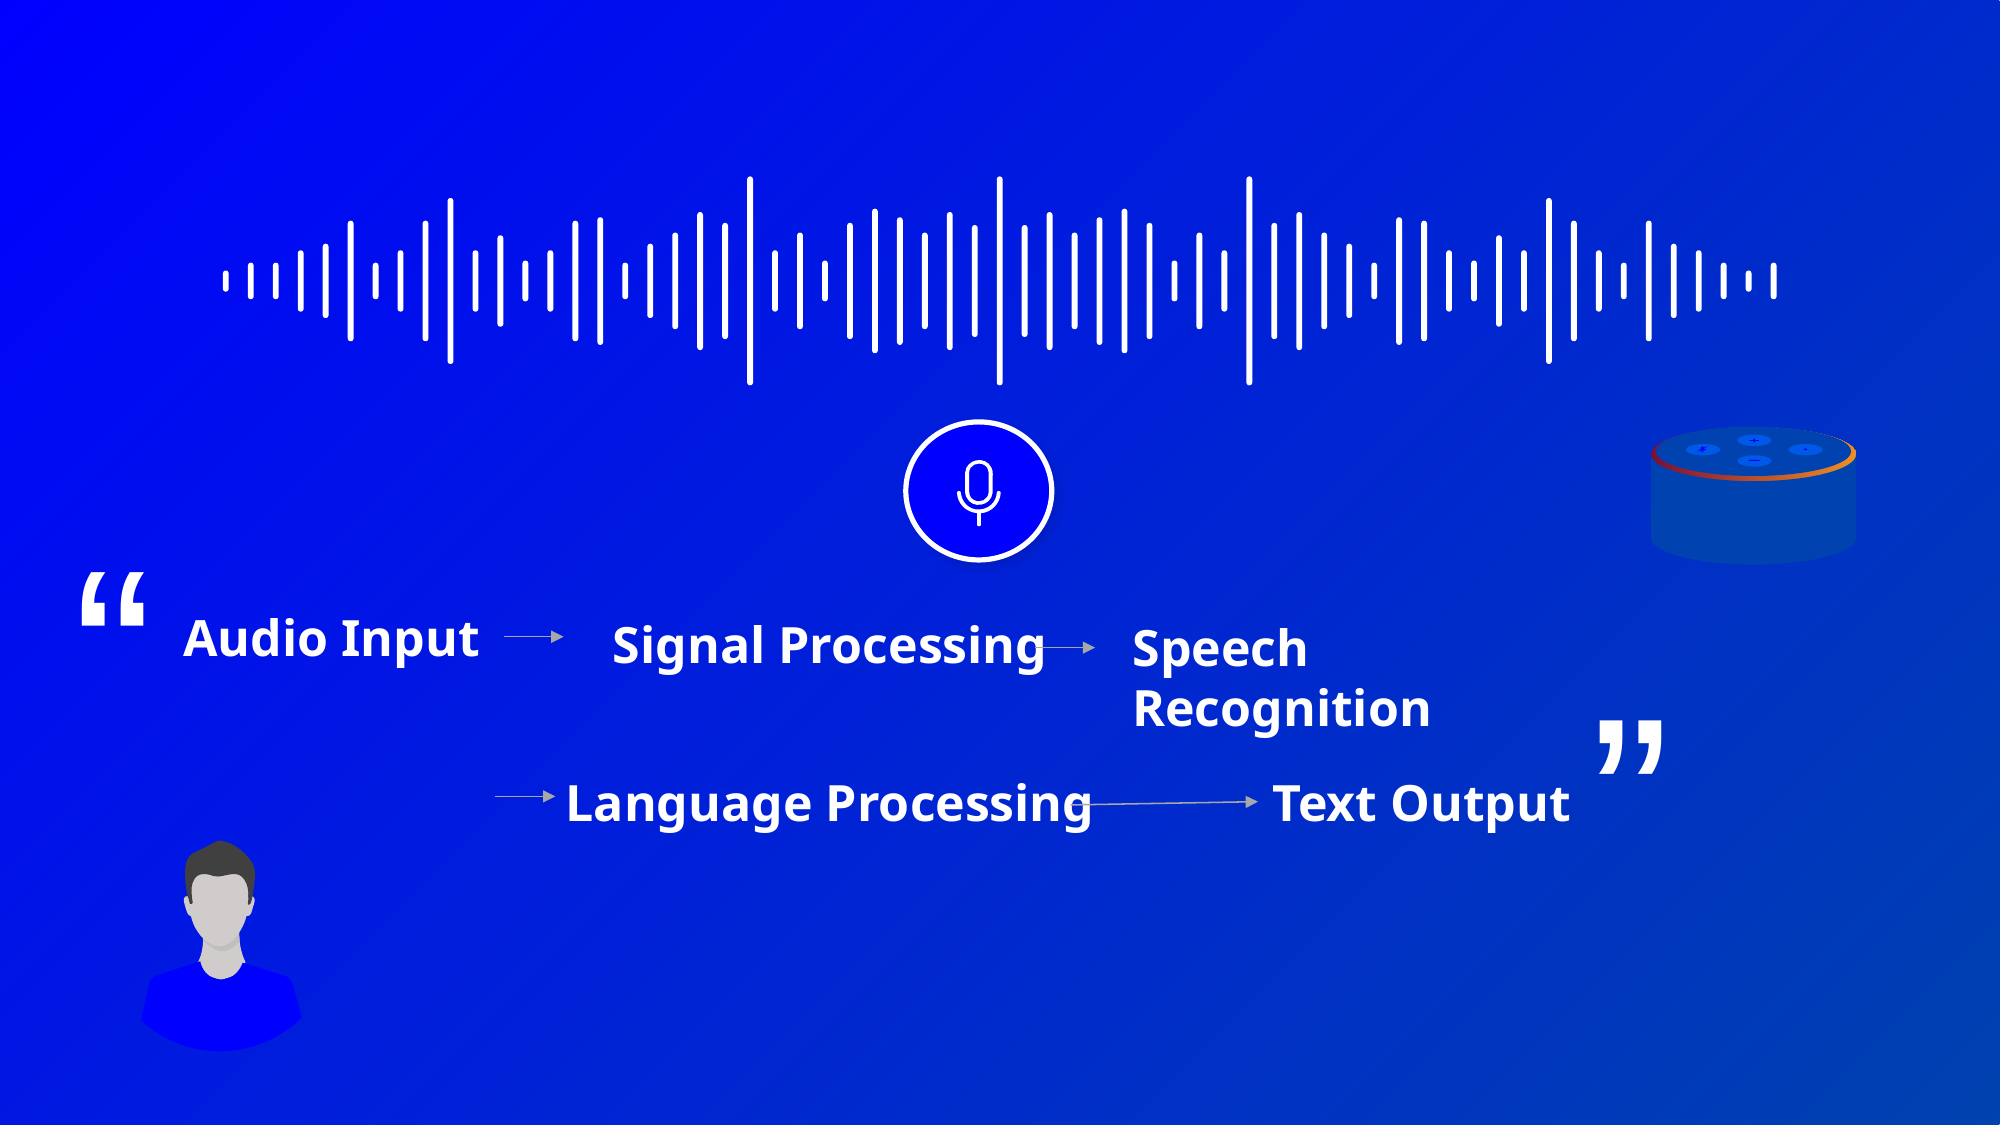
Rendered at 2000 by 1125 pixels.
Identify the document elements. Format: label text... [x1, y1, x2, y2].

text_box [905, 421, 1052, 561]
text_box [1650, 426, 1857, 565]
text_box Language Processing [550, 763, 1116, 839]
text_box “ [59, 490, 169, 794]
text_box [223, 176, 1776, 386]
text_box Text Output [1258, 764, 1670, 839]
text_box Speech Recognition [1117, 609, 1636, 745]
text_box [140, 839, 303, 1052]
text_box Signal Processing [598, 605, 1135, 681]
text_box “ [1575, 553, 1685, 857]
text_box Audio Input [168, 598, 526, 674]
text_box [1070, 801, 1259, 806]
